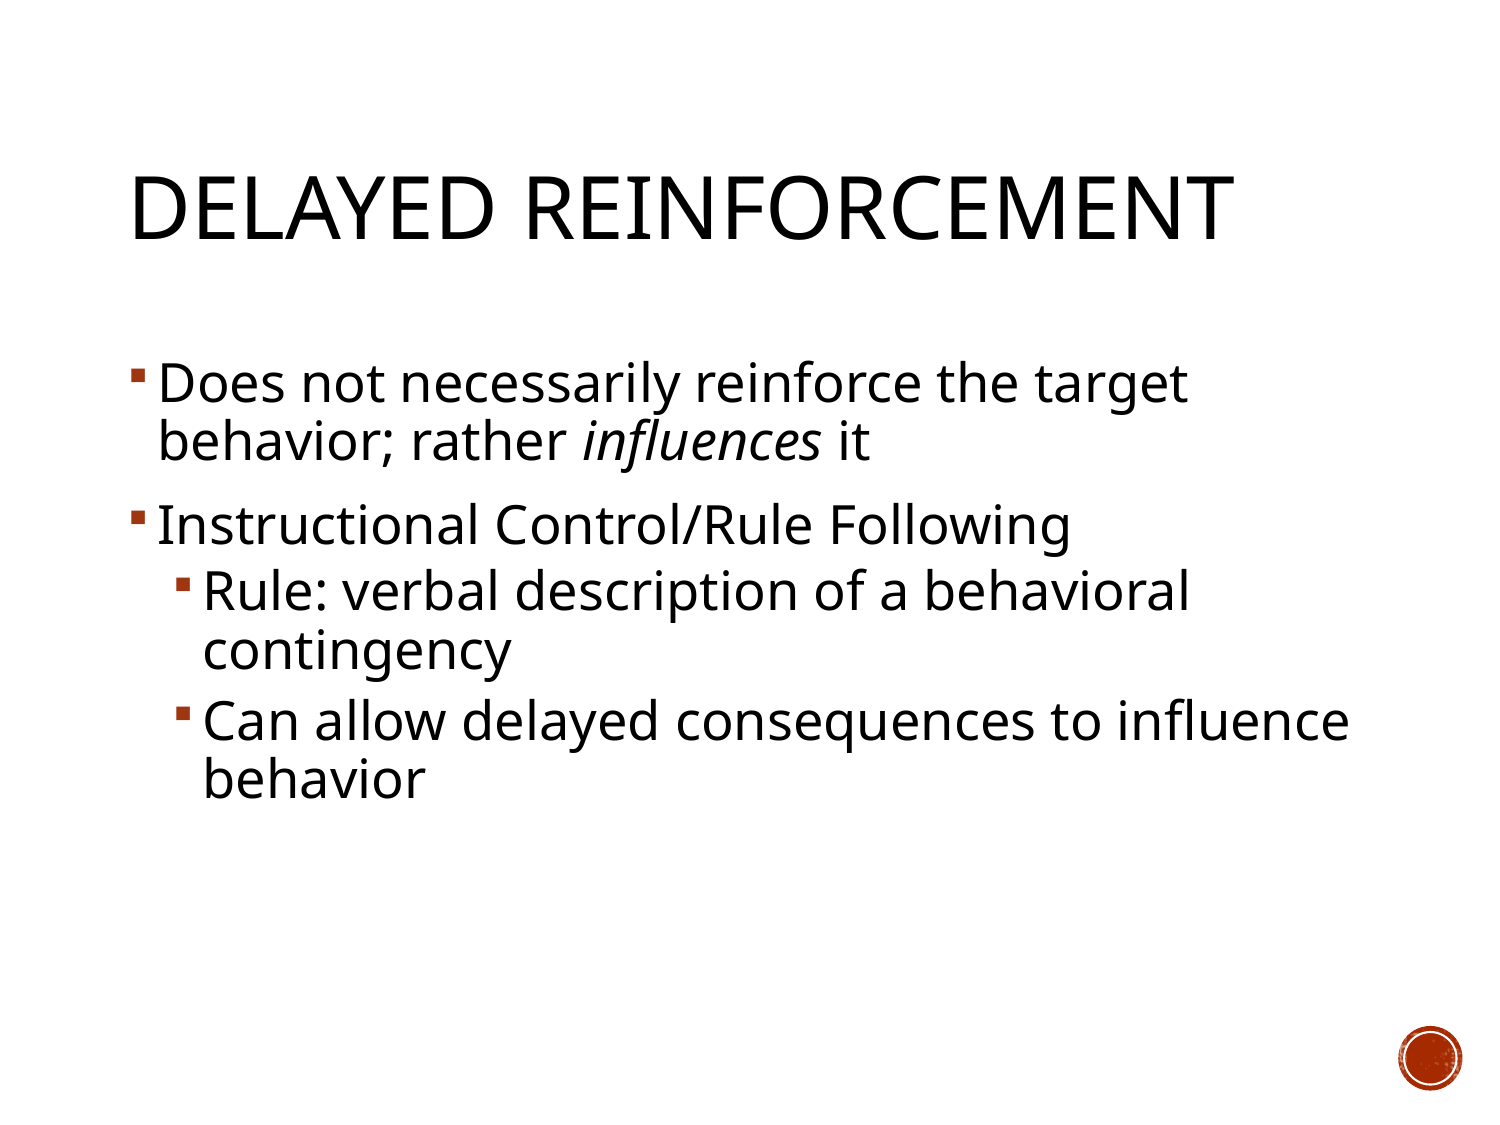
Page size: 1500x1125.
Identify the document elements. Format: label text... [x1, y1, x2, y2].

list Does not necessarily reinforce the target behavior; rather influences it Instructional Control/Rule Following Rule: verbal description of a behavioral contingency Can allow delayed consequences to influence behavior [112, 347, 1388, 1013]
title Delayed Reinforcement [112, 79, 1388, 344]
